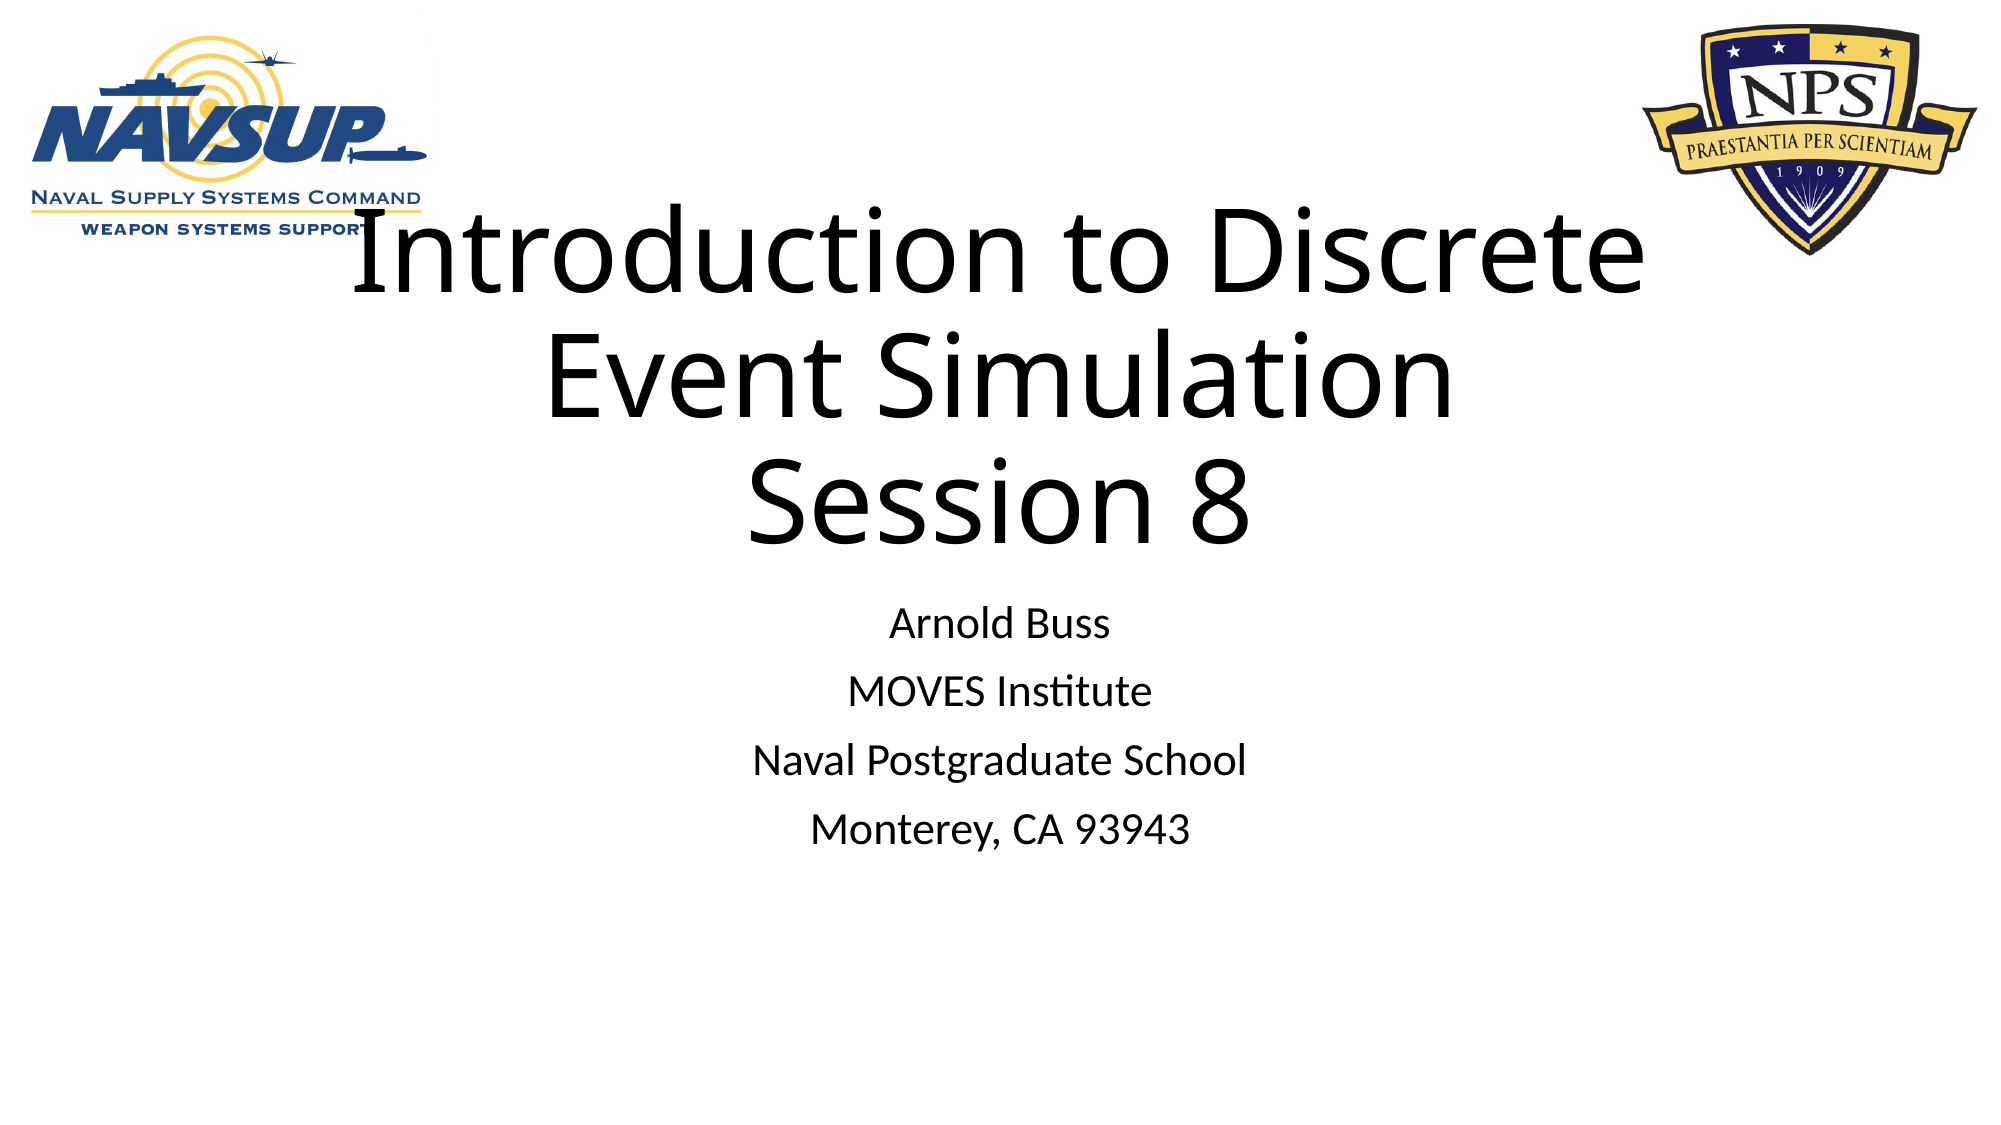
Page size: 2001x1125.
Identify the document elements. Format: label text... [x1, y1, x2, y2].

subtitle Arnold Buss MOVES Institute Naval Postgraduate School Monterey, CA 93943 [249, 590, 1750, 863]
picture [1619, 3, 2000, 276]
title Introduction to Discrete Event Simulation Session 8 [249, 184, 1750, 576]
picture [0, 3, 449, 248]
